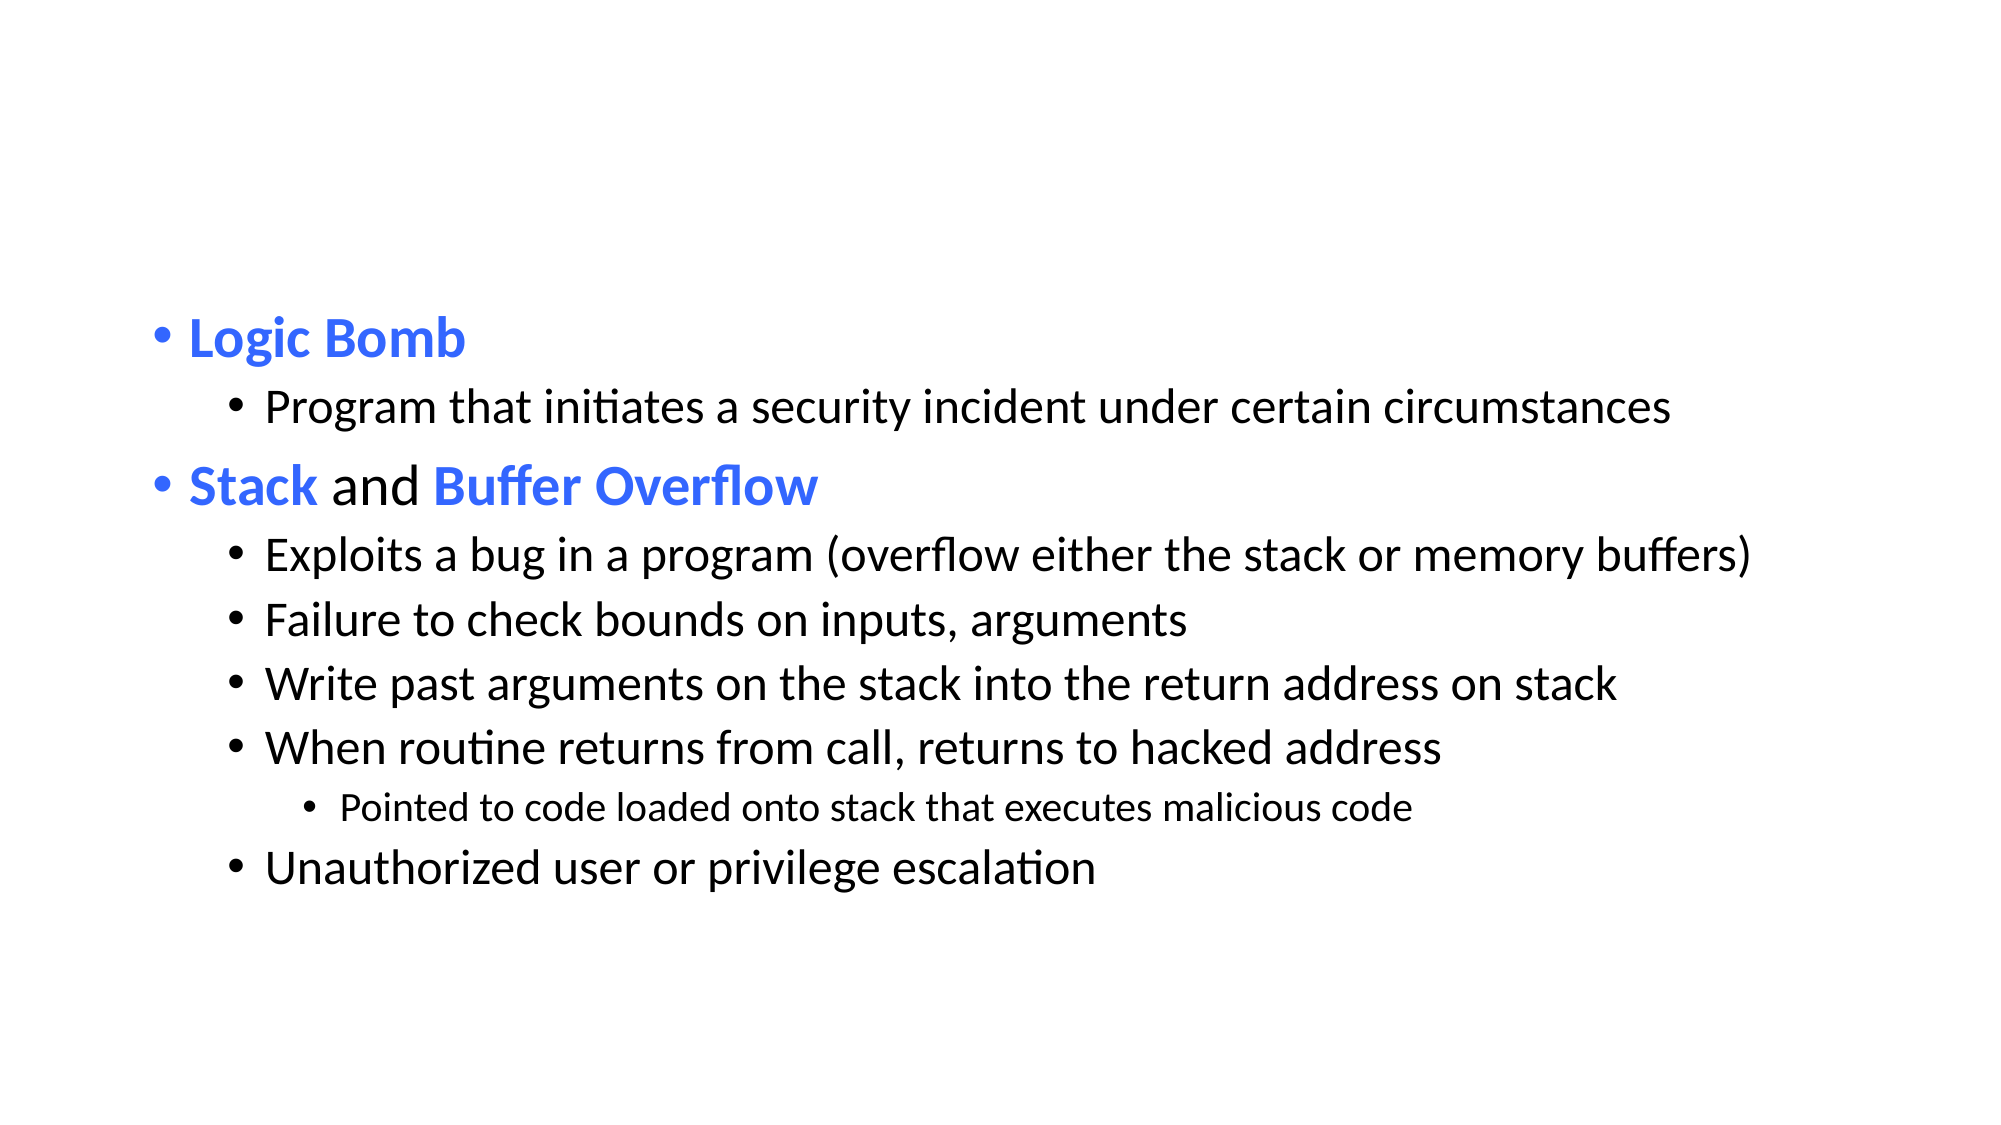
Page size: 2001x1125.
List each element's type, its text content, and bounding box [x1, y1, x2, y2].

list Logic Bomb Program that initiates a security incident under certain circumstances Stack and Buffer Overflow Exploits a bug in a program (overflow either the stack or memory buffers) Failure to check bounds on inputs, arguments Write past arguments on the stack into the return address on stack When routine returns from call, returns to hacked address Pointed to code loaded onto stack that executes malicious code Unauthorized user or privilege escalation [137, 299, 1863, 1014]
